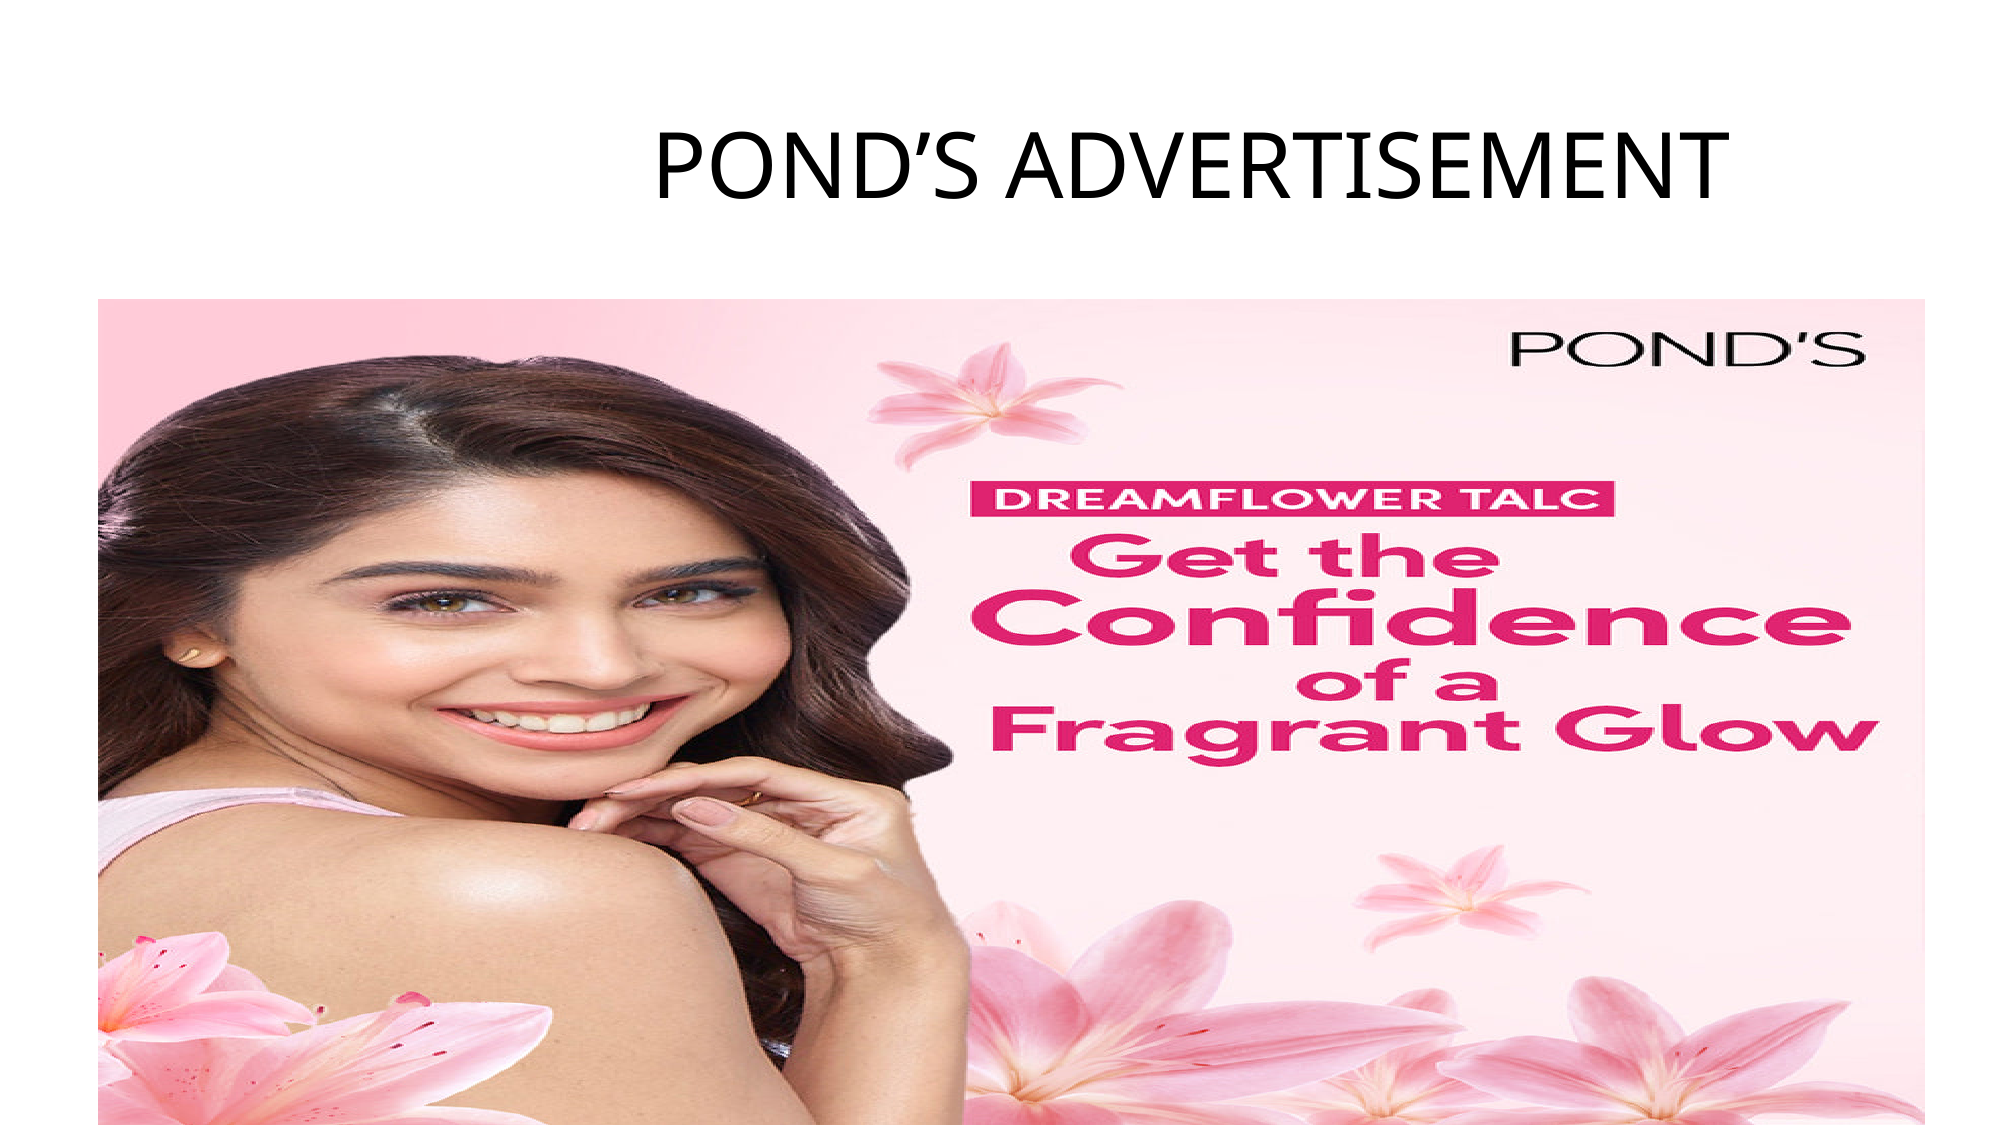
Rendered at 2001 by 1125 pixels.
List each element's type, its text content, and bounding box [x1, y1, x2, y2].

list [98, 299, 1925, 1125]
title POND’S ADVERTISEMENT [137, 59, 1863, 278]
